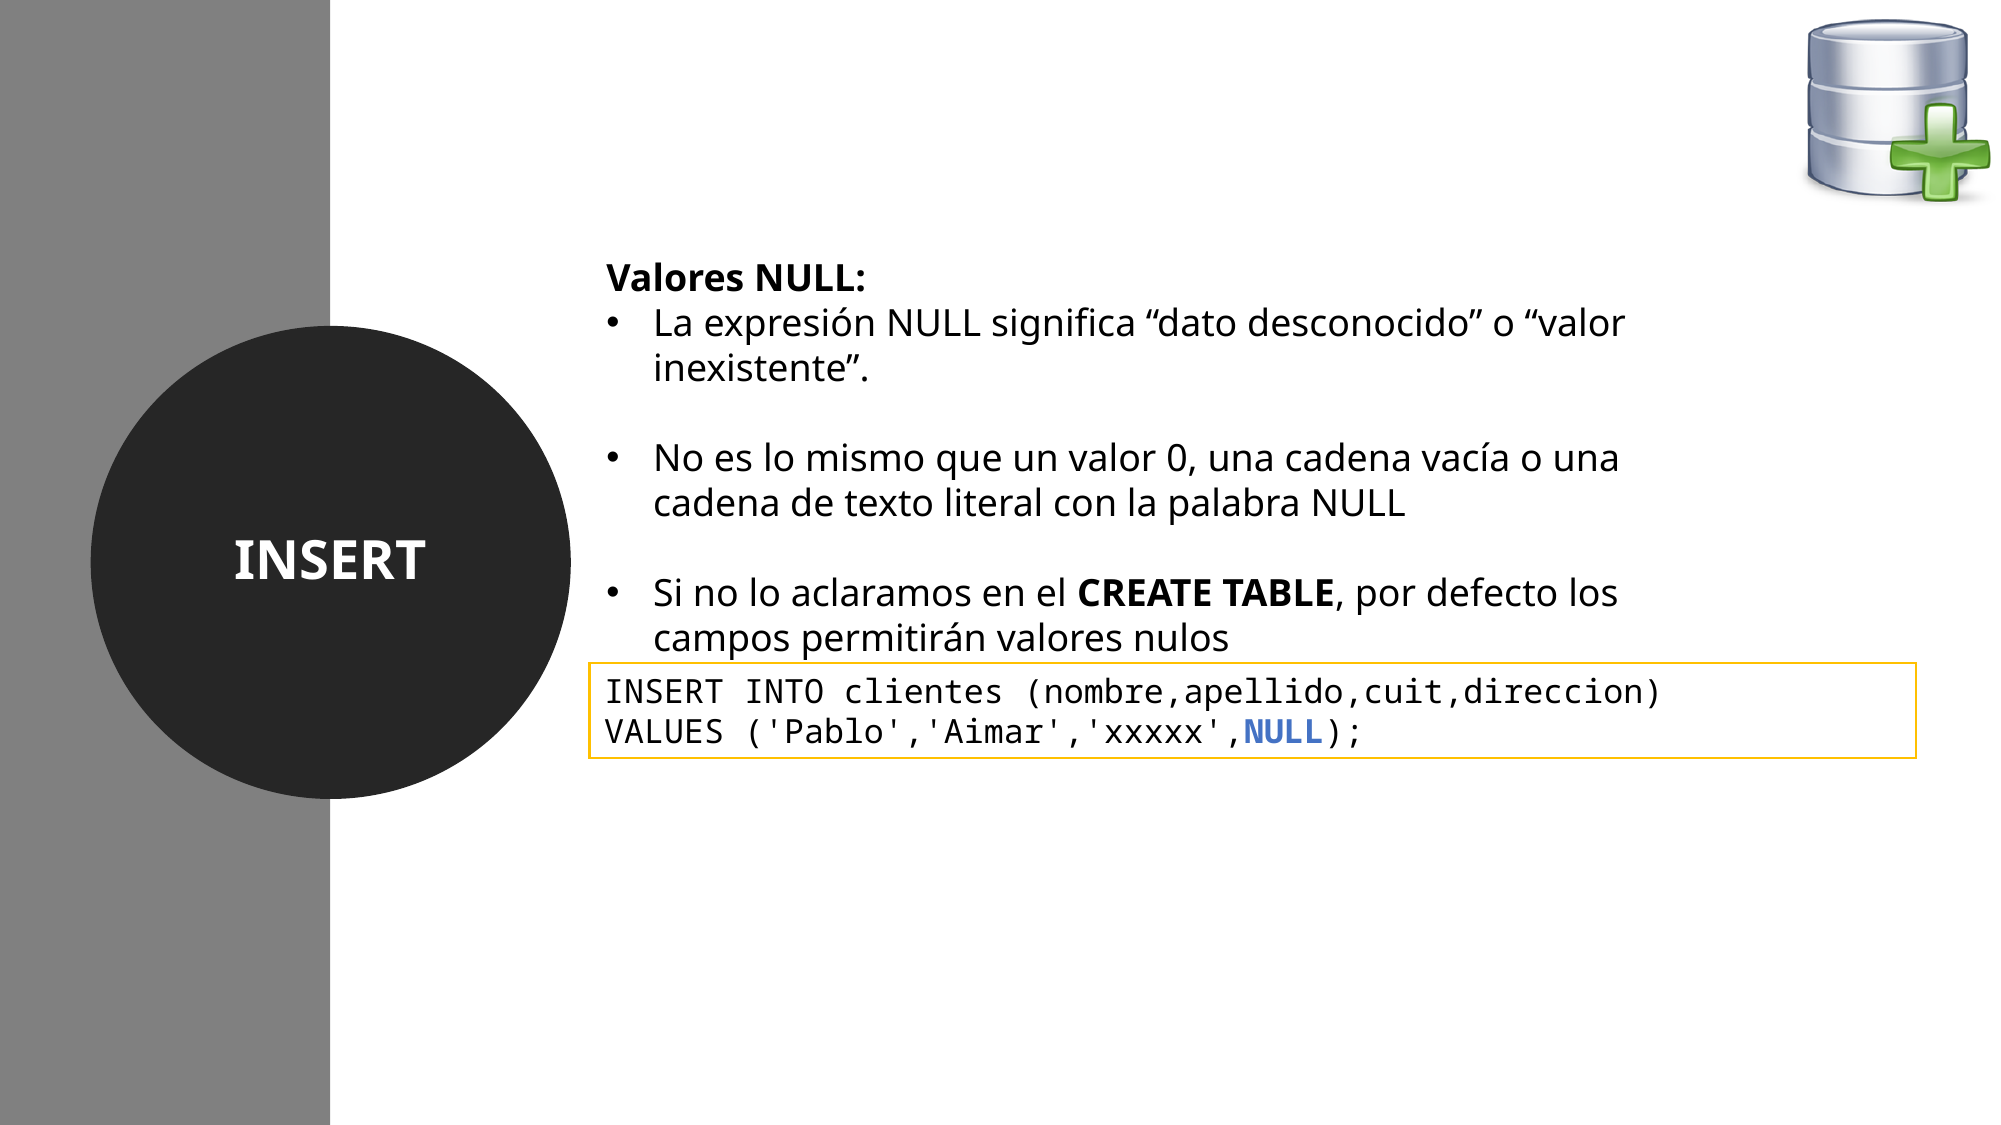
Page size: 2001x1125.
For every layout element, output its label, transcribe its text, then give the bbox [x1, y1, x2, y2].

text_box [0, 0, 331, 1125]
text_box INSERT [105, 340, 557, 785]
text_box INSERT INTO clientes (nombre,apellido,cuit,direccion) VALUES ('Pablo','Aimar','xxxxx',NULL); [588, 662, 1917, 759]
text_box Valores NULL: La expresión NULL significa “dato desconocido” o “valor inexistente”. No es lo mismo que un valor 0, una cadena vacía o una cadena de texto literal con la palabra NULL Si no lo aclaramos en el CREATE TABLE, por defecto los campos permitirán valores nulos [591, 246, 1751, 662]
picture [1780, 1, 1997, 218]
